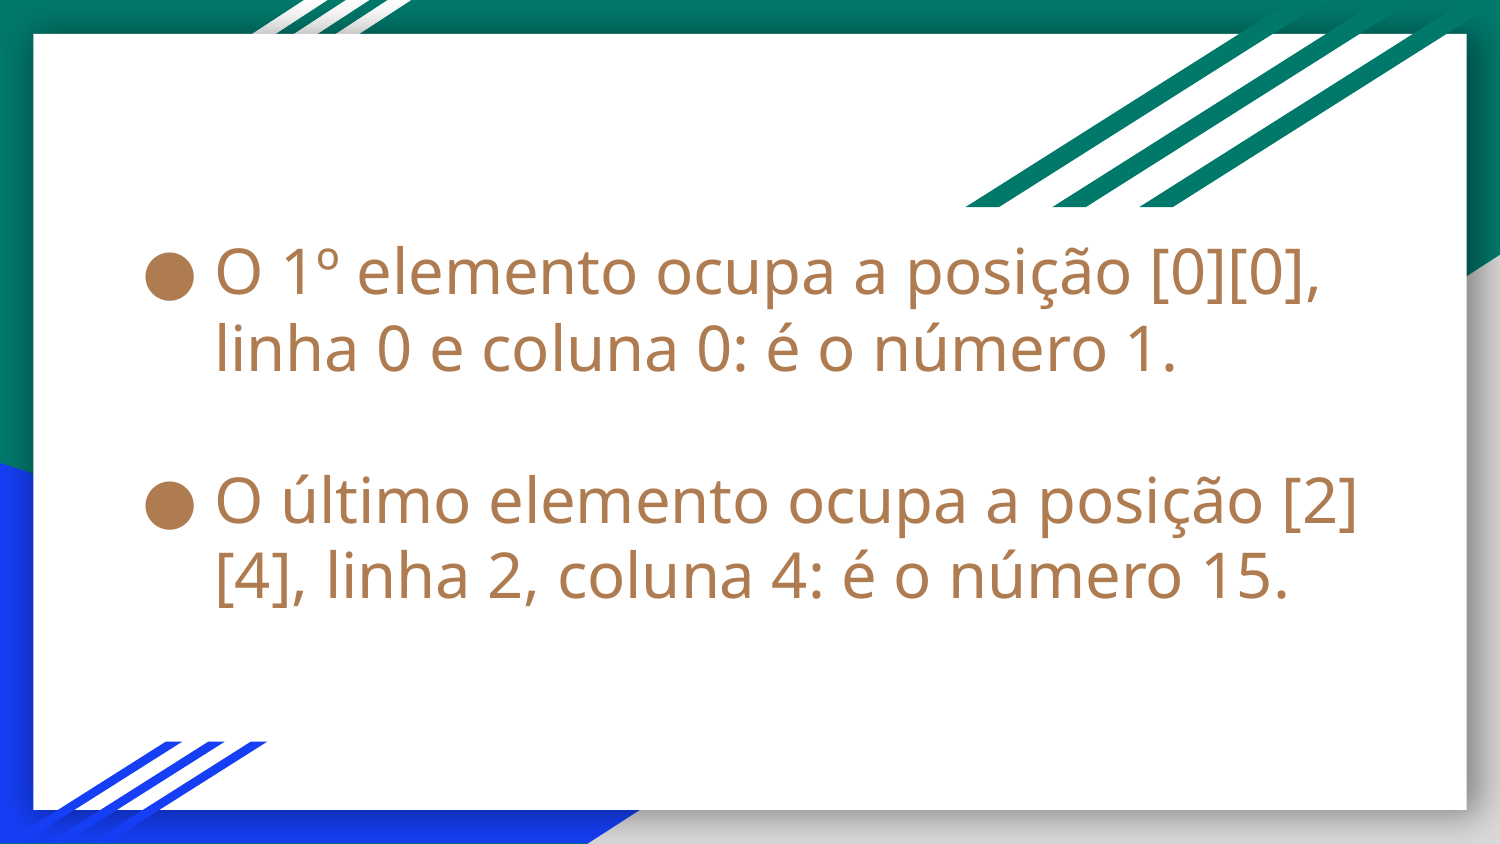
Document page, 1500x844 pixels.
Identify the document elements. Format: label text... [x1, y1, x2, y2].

title O 1º elemento ocupa a posição [0][0], linha 0 e coluna 0: é o número 1. O último elemento ocupa a posição [2][4], linha 2, coluna 4: é o número 15. [119, 213, 1403, 630]
